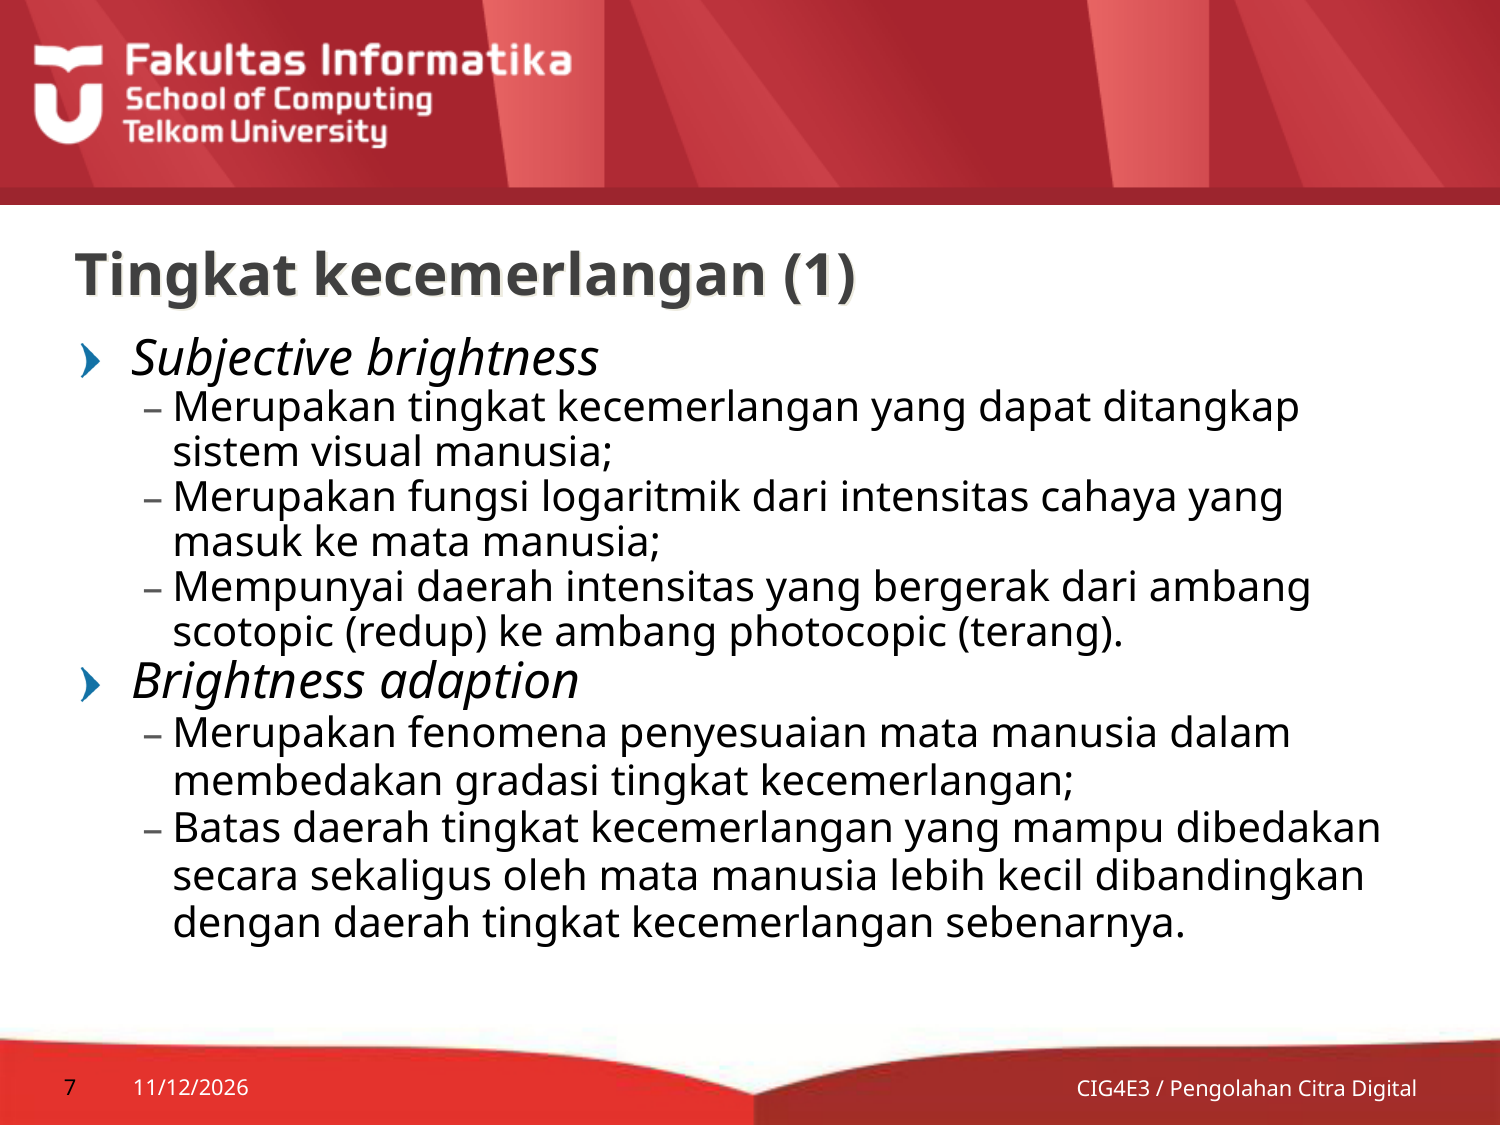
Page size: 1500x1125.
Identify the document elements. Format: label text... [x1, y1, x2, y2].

title Tingkat kecemerlangan (1) [59, 219, 1426, 324]
slide_number 7 [63, 1058, 123, 1119]
list Subjective brightness Merupakan tingkat kecemerlangan yang dapat ditangkap sistem visual manusia; Merupakan fungsi logaritmik dari intensitas cahaya yang masuk ke mata manusia; Mempunyai daerah intensitas yang bergerak dari ambang scotopic (redup) ke ambang photocopic (terang). Brightness adaption Merupakan fenomena penyesuaian mata manusia dalam membedakan gradasi tingkat kecemerlangan; Batas daerah tingkat kecemerlangan yang mampu dibedakan secara sekaligus oleh mata manusia lebih kecil dibandingkan dengan daerah tingkat kecemerlangan sebenarnya. [59, 324, 1426, 990]
picture [74, 332, 104, 380]
picture [74, 656, 104, 704]
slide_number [132, 1058, 403, 1119]
picture [0, 1024, 1500, 1125]
picture [0, 0, 1500, 205]
